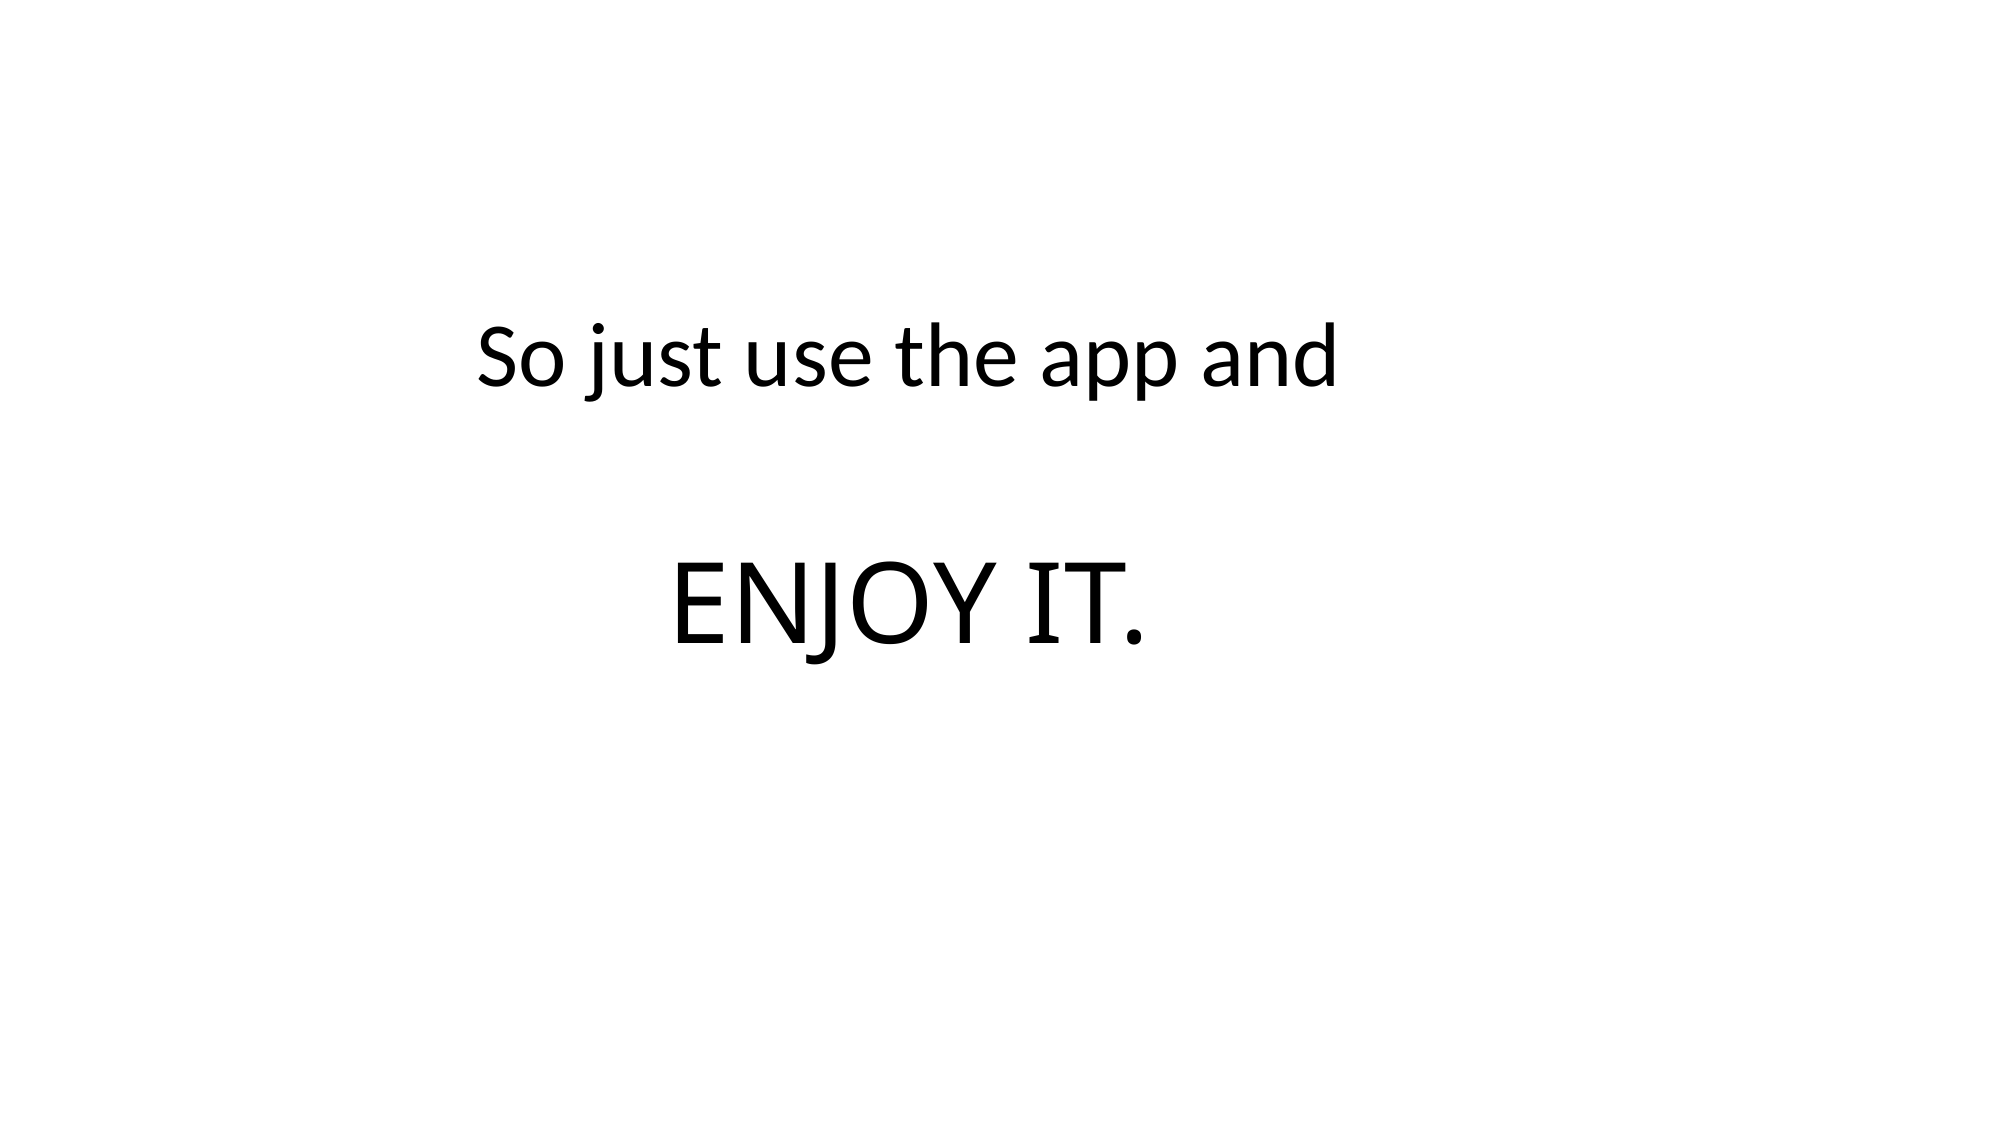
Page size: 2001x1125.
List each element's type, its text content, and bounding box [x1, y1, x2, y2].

list So just use the app and ENJOY IT. [137, 299, 1682, 1014]
